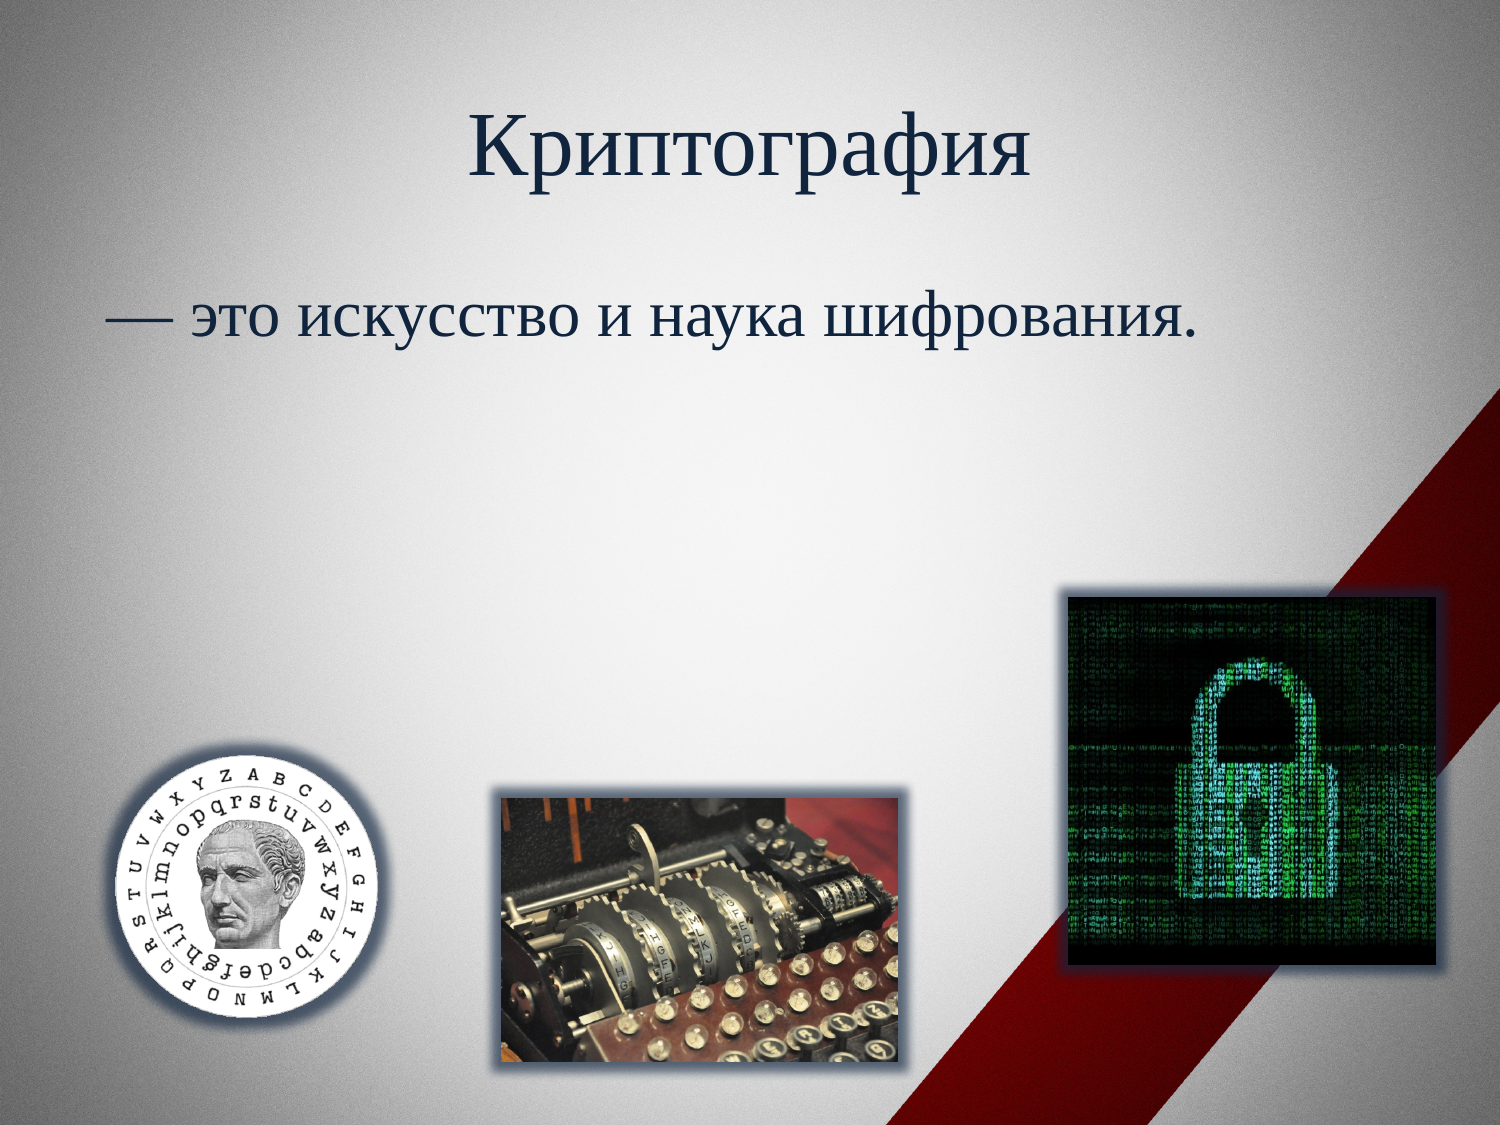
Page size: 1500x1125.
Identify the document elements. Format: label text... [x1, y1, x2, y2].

list — это искусство и наука шифрования. [75, 262, 1425, 1005]
picture [0, 0, 1500, 1125]
title Криптография [75, 45, 1425, 233]
